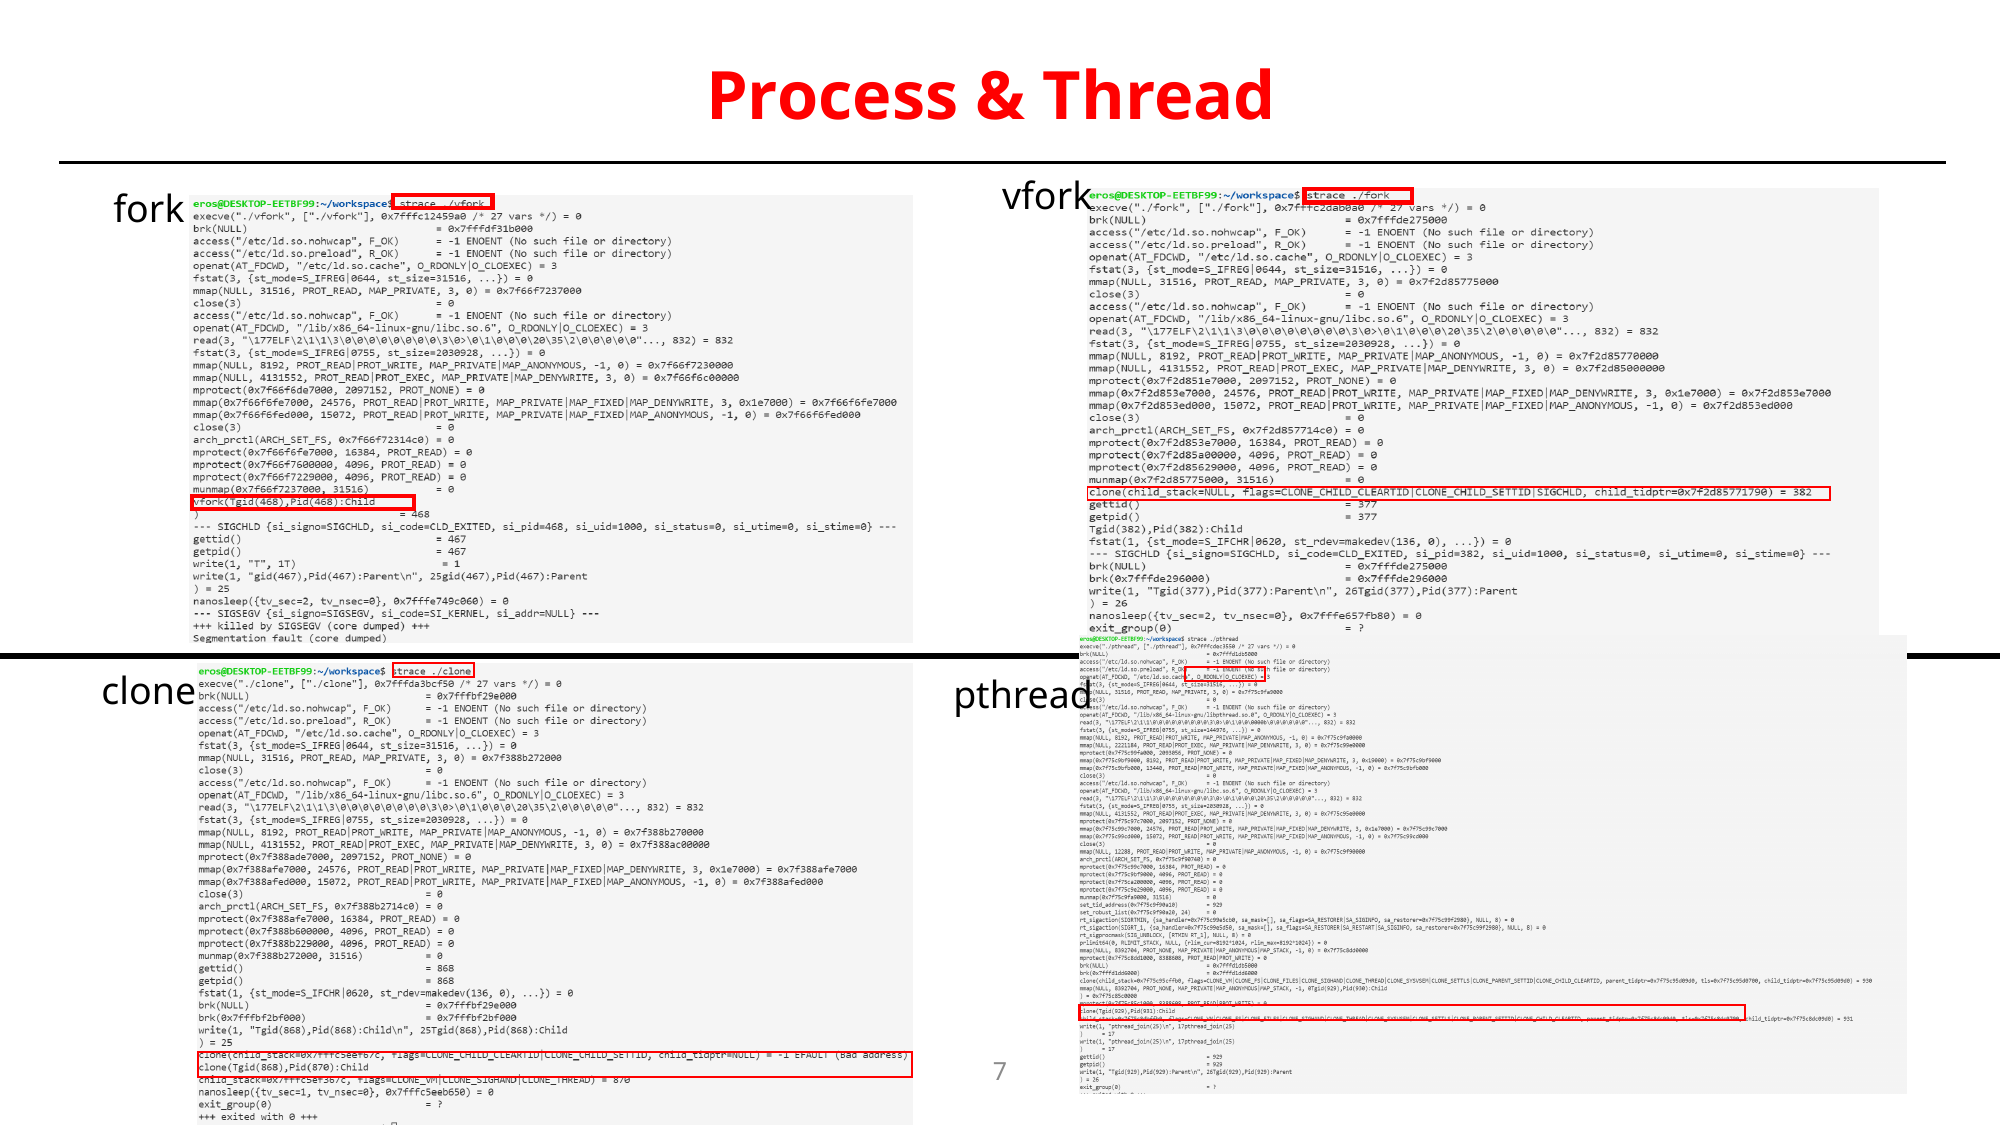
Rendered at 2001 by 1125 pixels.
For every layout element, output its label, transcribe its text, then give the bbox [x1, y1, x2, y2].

text_box pthread [938, 663, 1079, 723]
picture [1079, 635, 1907, 1094]
text_box vfork [987, 164, 1107, 225]
title Process & Thread [137, 42, 1863, 153]
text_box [1087, 188, 1879, 635]
text_box fork [98, 177, 200, 238]
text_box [189, 195, 913, 643]
picture [197, 663, 913, 1125]
text_box clone [86, 659, 212, 720]
slide_number 7 [913, 1042, 1225, 1103]
